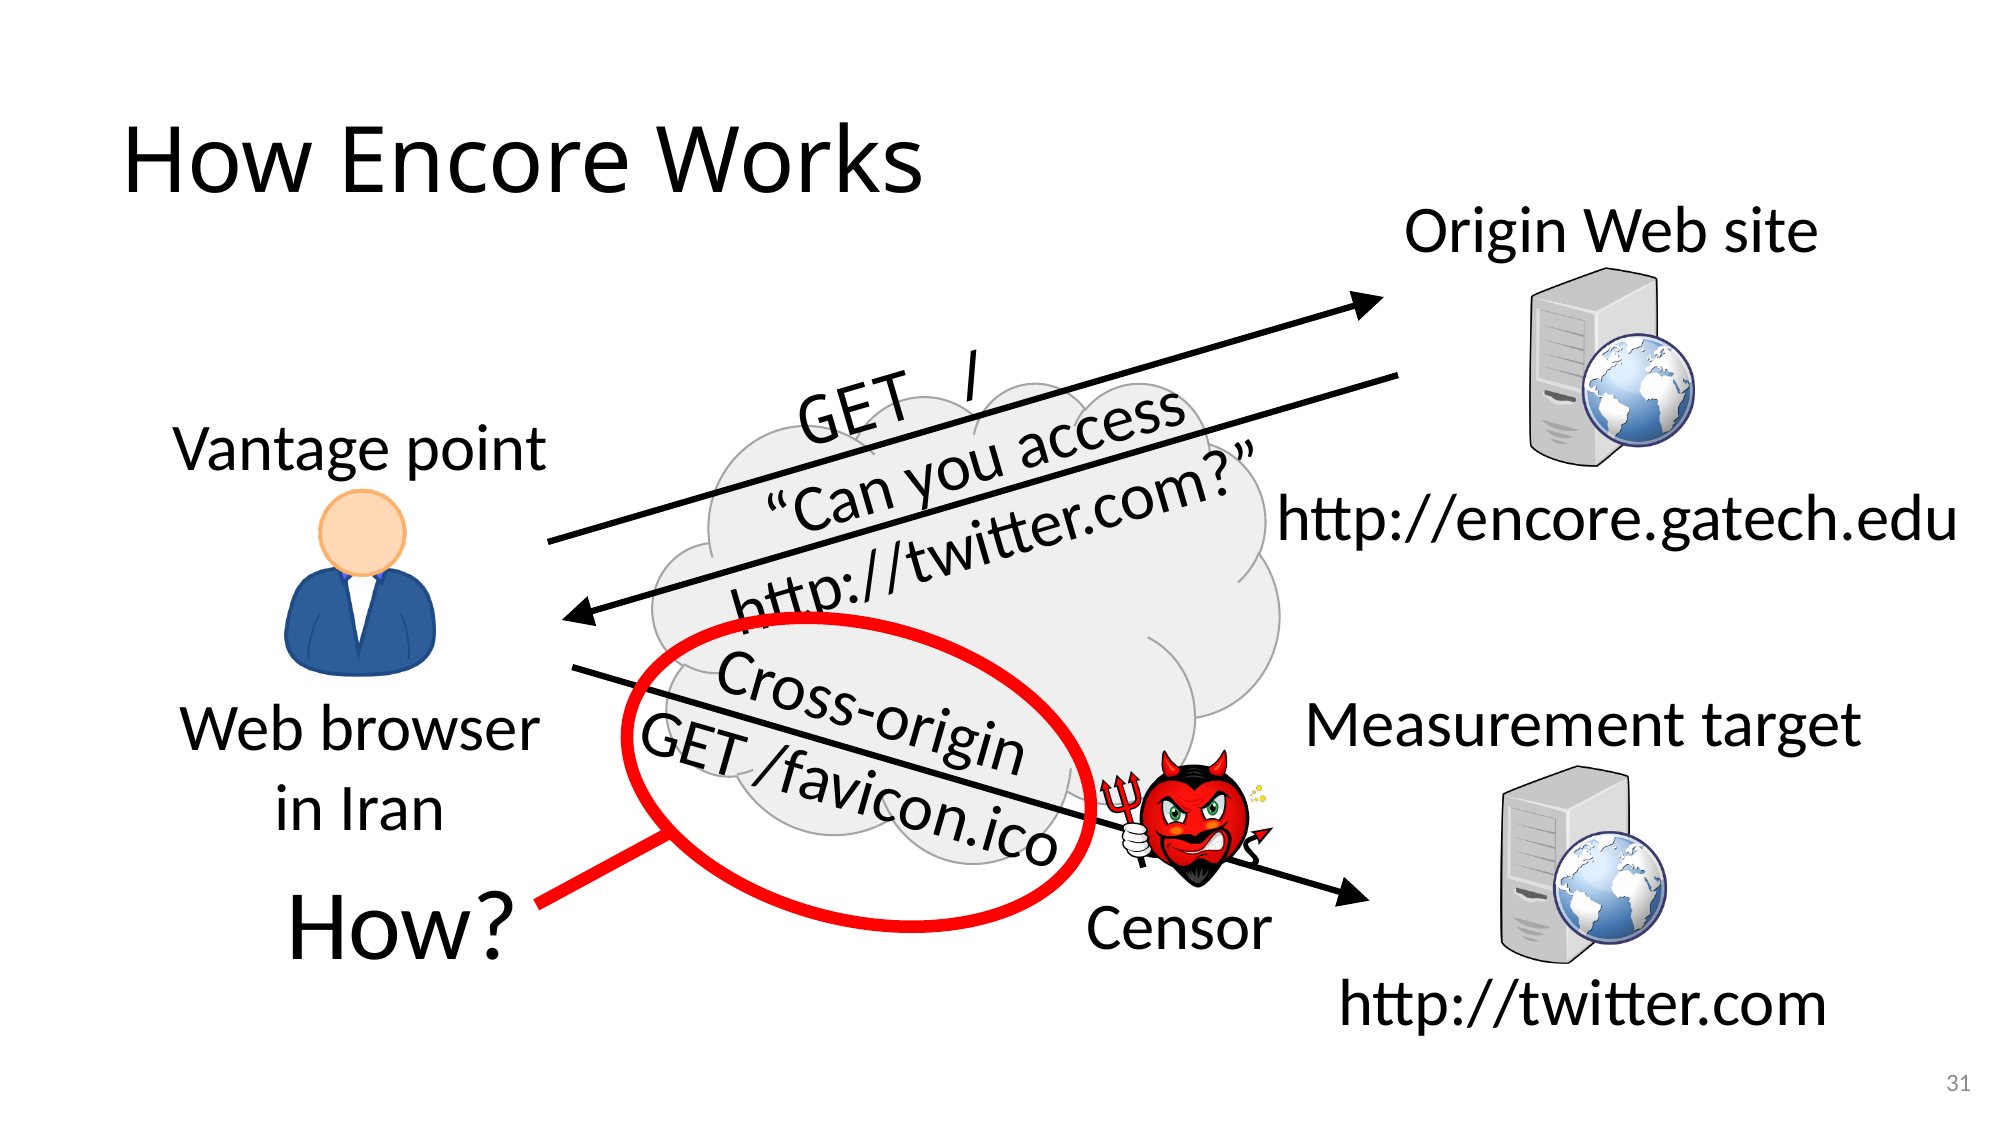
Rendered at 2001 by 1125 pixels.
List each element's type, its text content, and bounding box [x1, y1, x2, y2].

title How Encore Works [99, 45, 1900, 233]
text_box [57, 395, 540, 813]
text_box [540, 288, 1431, 705]
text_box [1125, 705, 1370, 901]
slide_number 31 [1871, 1038, 1992, 1125]
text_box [1125, 749, 1336, 951]
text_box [1244, 177, 1992, 569]
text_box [547, 297, 1384, 542]
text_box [266, 570, 1125, 974]
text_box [1244, 672, 1923, 1027]
